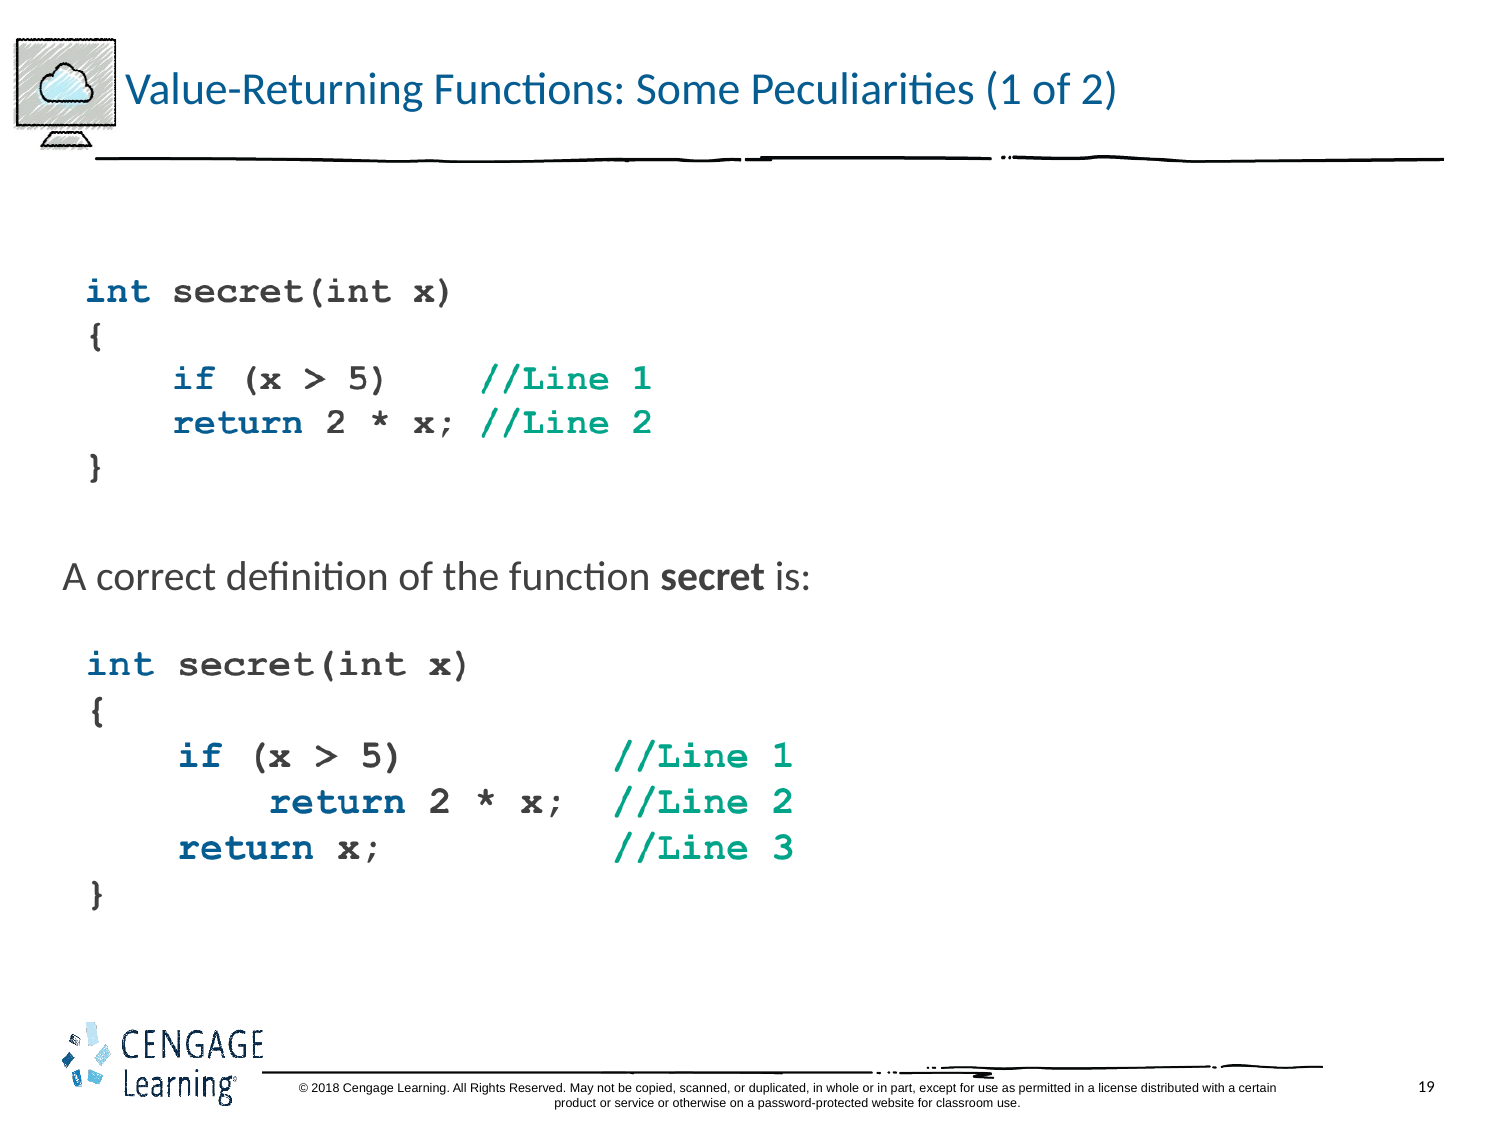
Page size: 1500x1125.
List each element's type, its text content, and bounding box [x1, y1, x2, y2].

list A correct definition of the function secret is: [62, 552, 1443, 600]
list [62, 259, 675, 511]
picture [62, 1022, 1323, 1106]
picture [95, 155, 1444, 163]
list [62, 637, 817, 940]
title Value-Returning Functions: Some Peculiarities (1 of 2) [125, 66, 1442, 116]
picture [13, 36, 117, 151]
